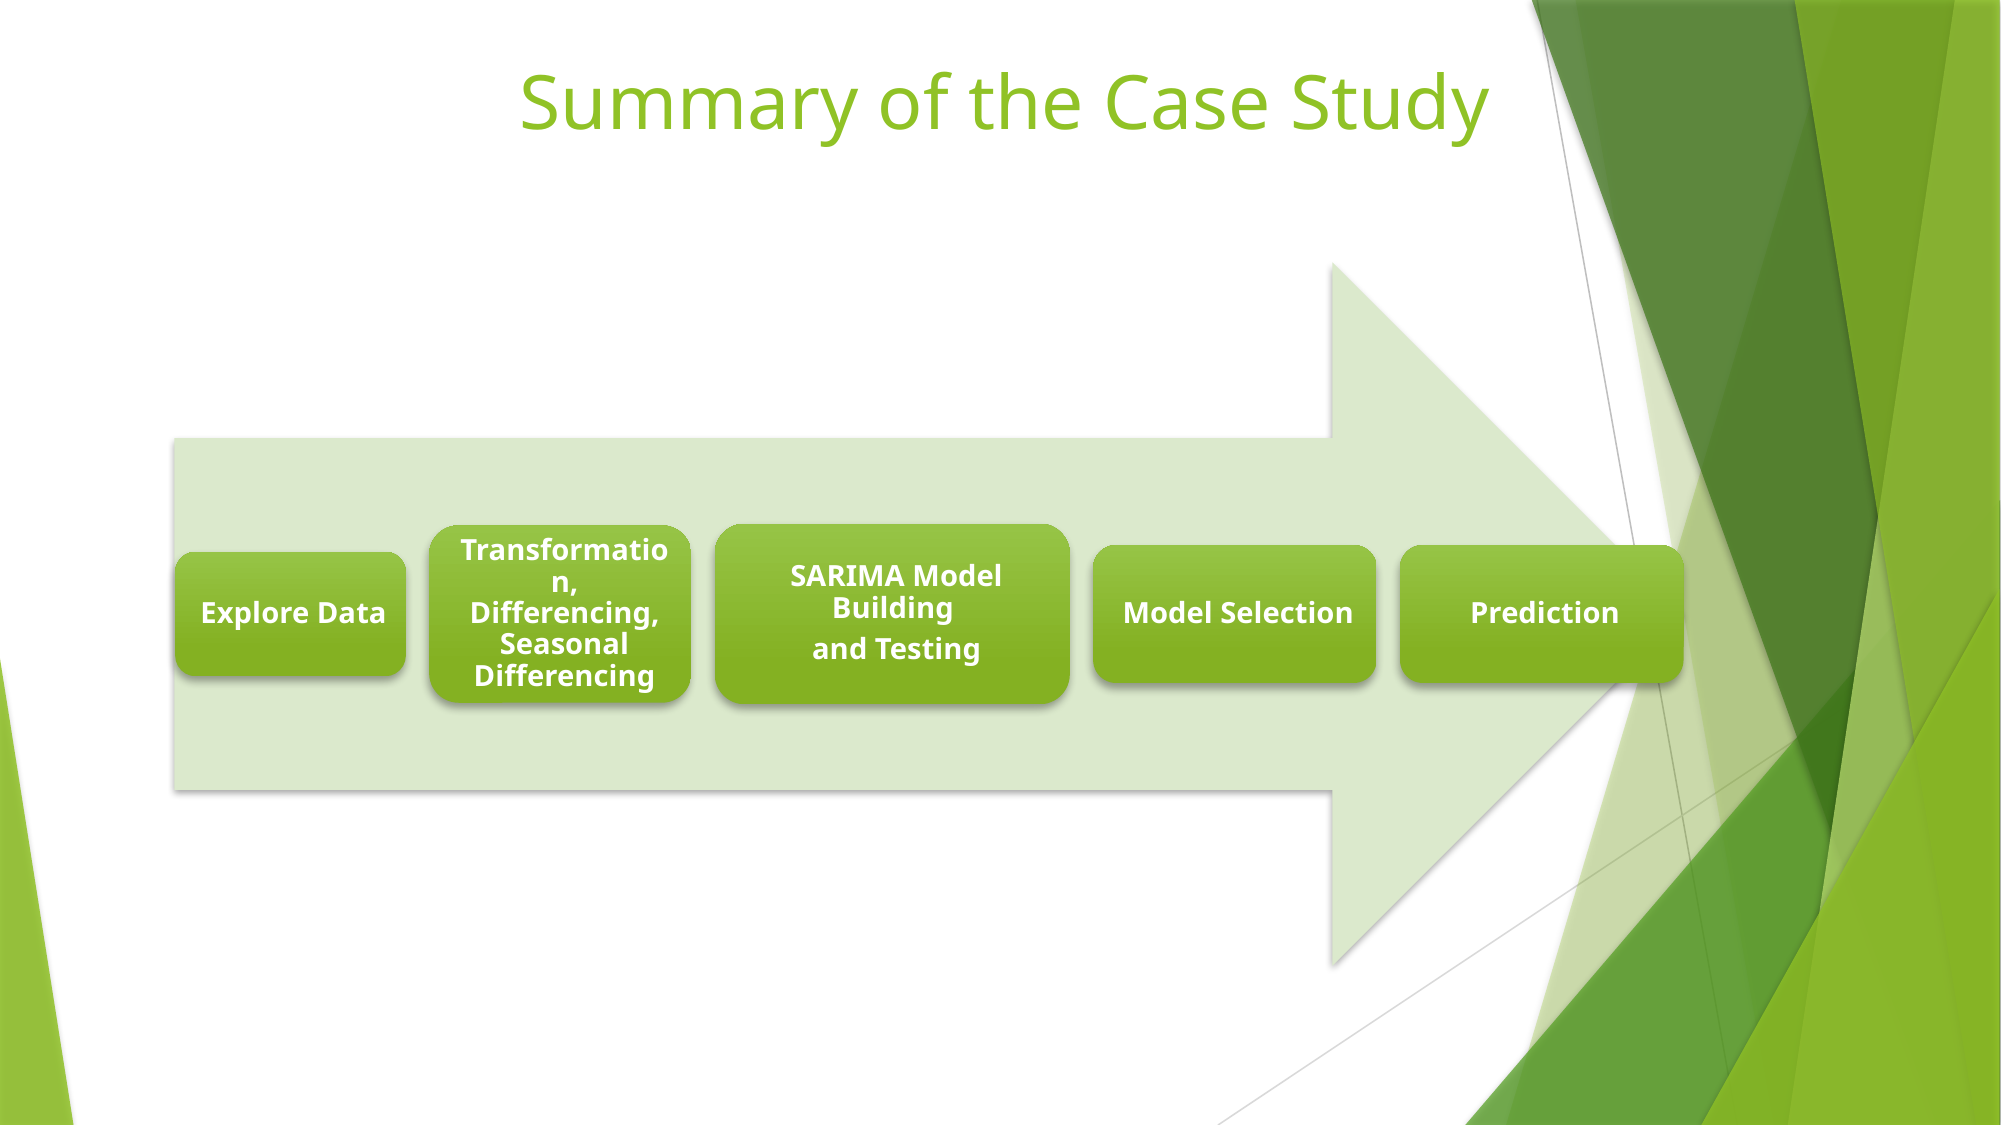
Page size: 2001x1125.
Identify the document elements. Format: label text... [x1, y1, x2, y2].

title Summary of the Case Study [180, 47, 1830, 228]
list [173, 261, 1685, 967]
